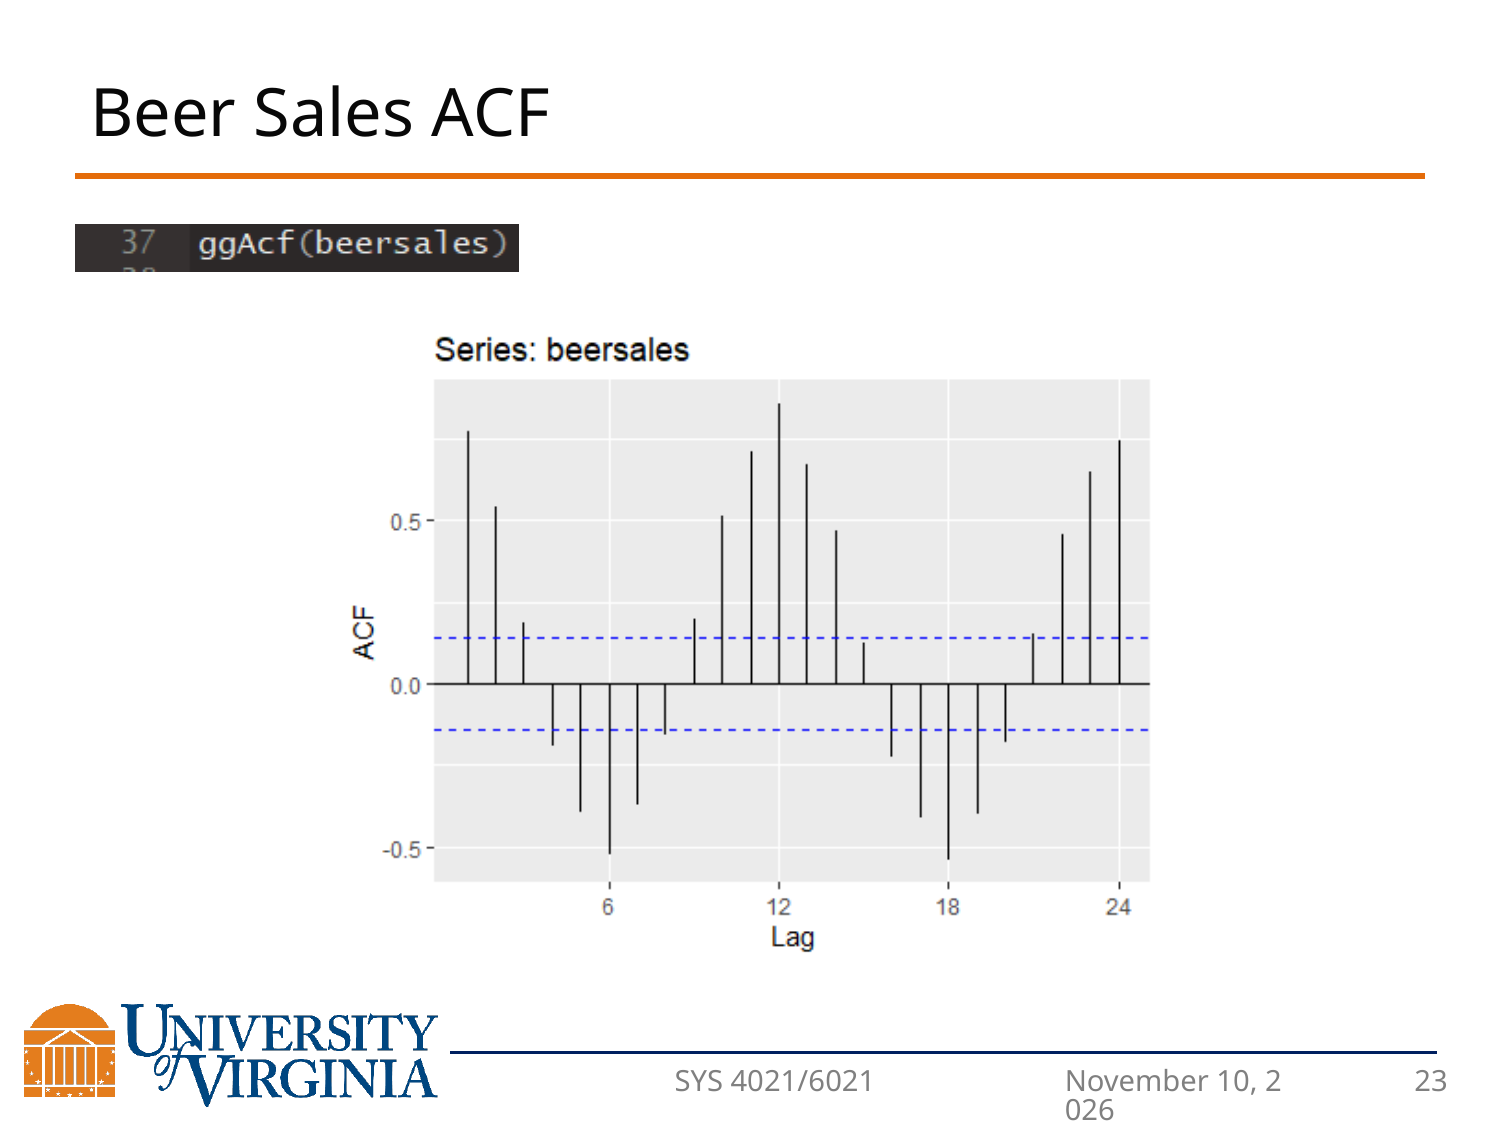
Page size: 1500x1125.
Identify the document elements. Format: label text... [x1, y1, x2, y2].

title Beer Sales ACF [75, 45, 1425, 175]
picture [24, 1004, 438, 1109]
picture [74, 224, 519, 273]
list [337, 321, 1165, 965]
